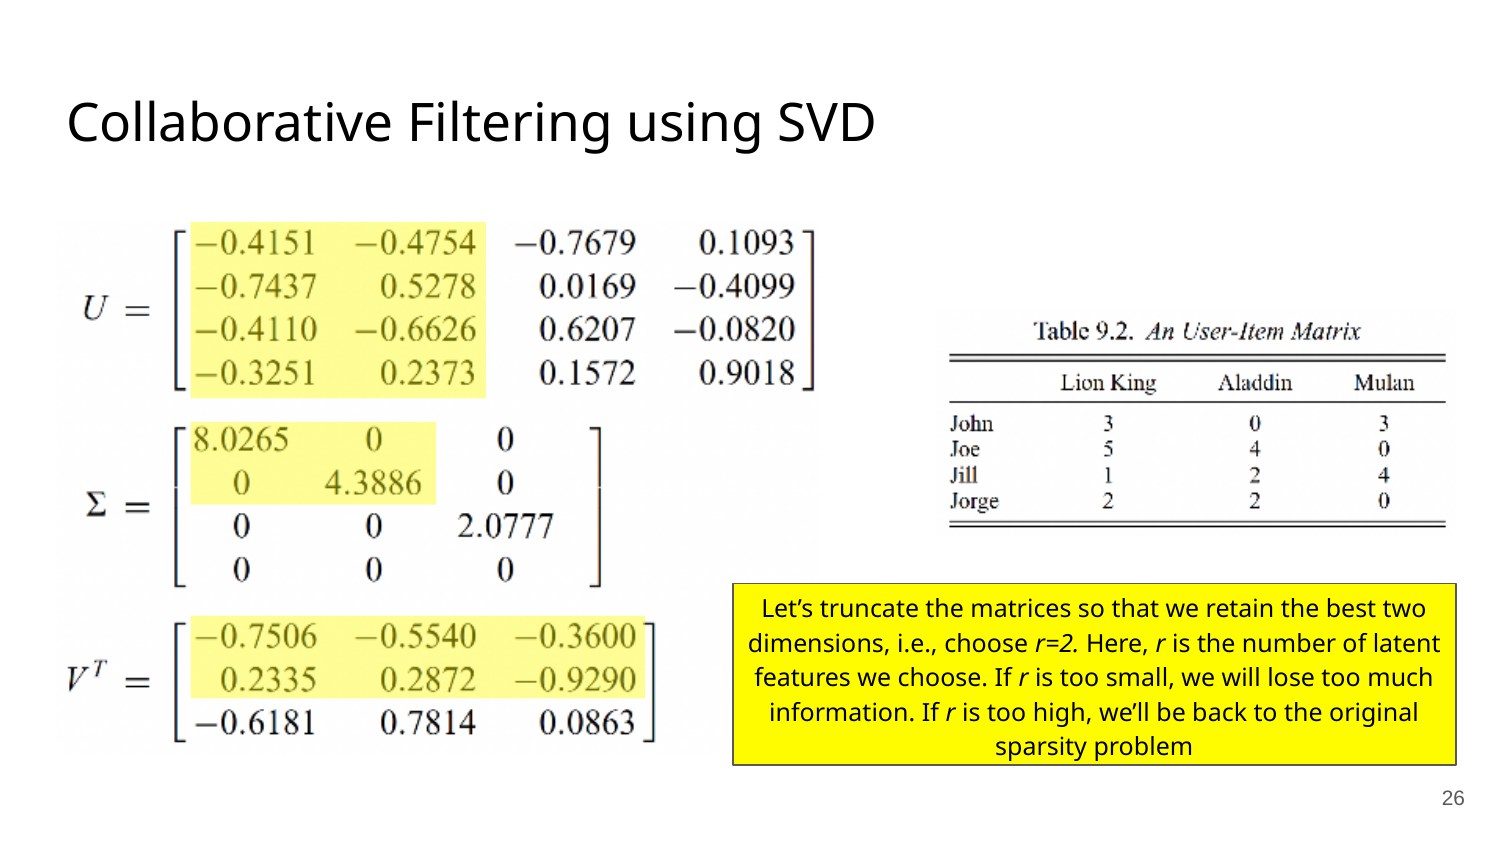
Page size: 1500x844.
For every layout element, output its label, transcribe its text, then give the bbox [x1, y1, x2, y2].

text_box Let’s truncate the matrices so that we retain the best two dimensions, i.e., choose r=2. Here, r is the number of latent features we choose. If r is too small, we will lose too much information. If r is too high, we’ll be back to the original sparsity problem [732, 583, 1457, 765]
picture [54, 221, 823, 755]
text_box Collaborative Filtering using SVD [51, 72, 1449, 167]
slide_number 26 [1389, 764, 1480, 830]
picture [934, 307, 1457, 537]
